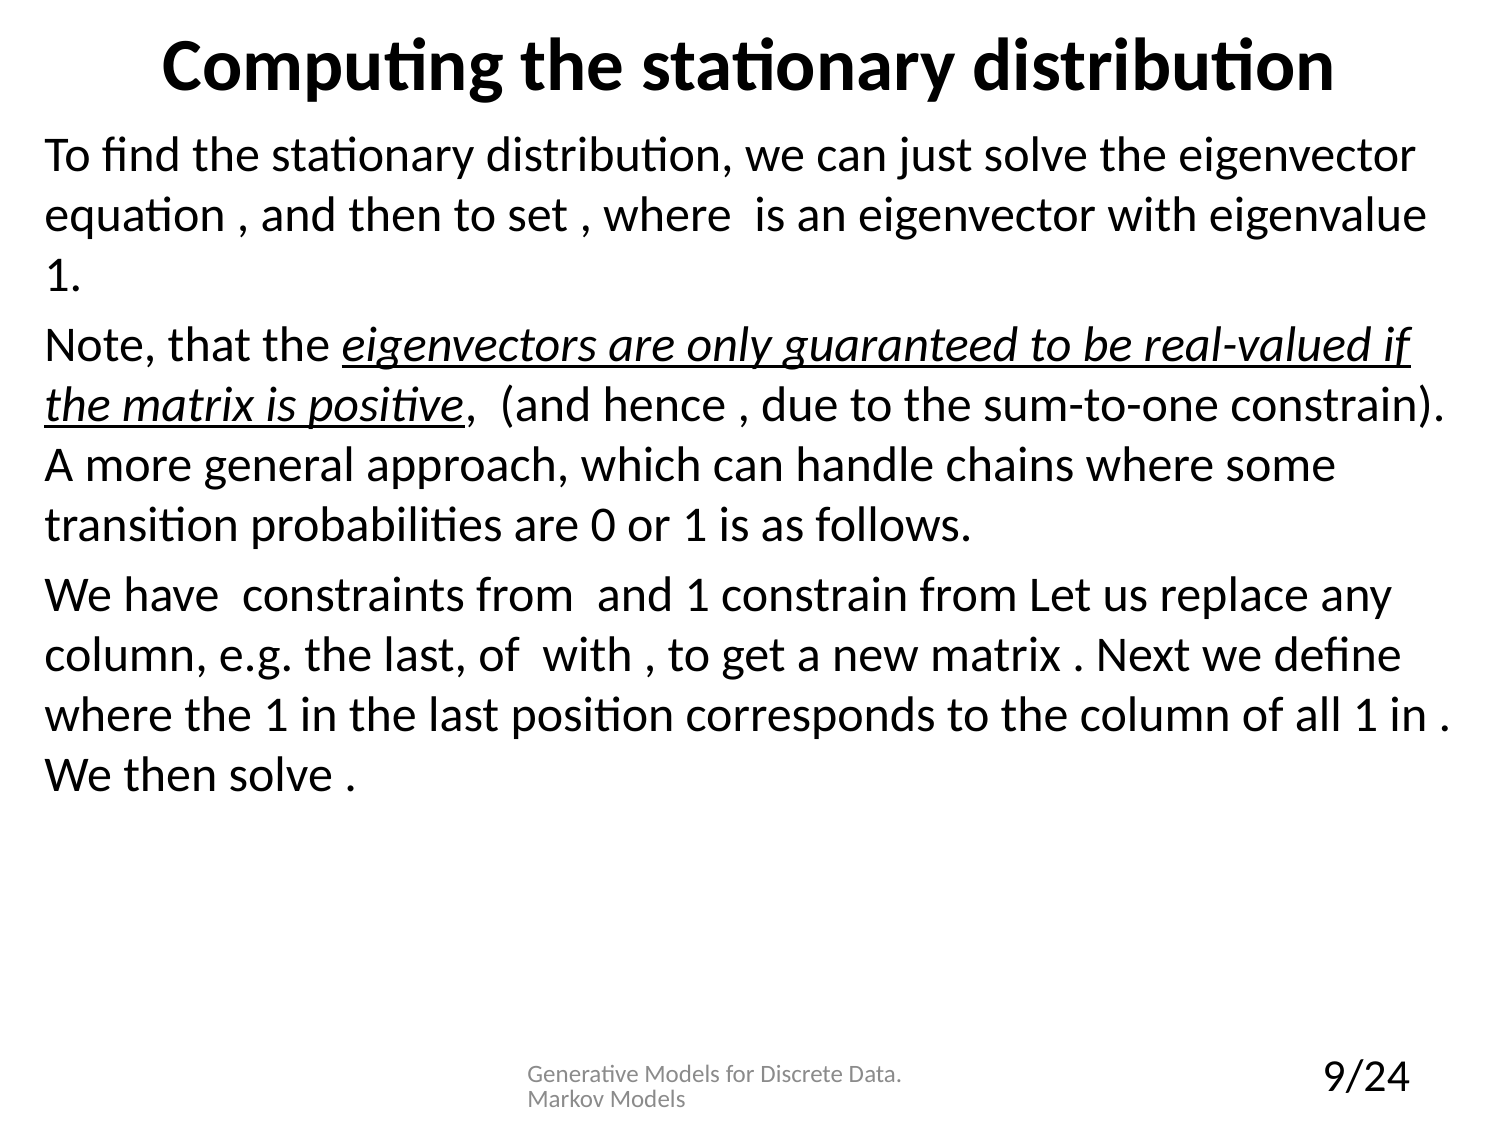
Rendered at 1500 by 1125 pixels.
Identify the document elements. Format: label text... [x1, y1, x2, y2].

footer Generative Models for Discrete Data. Markov Models [512, 1042, 988, 1103]
title Computing the stationary distribution [0, 7, 1500, 114]
slide_number 9/24 [1074, 1042, 1425, 1103]
